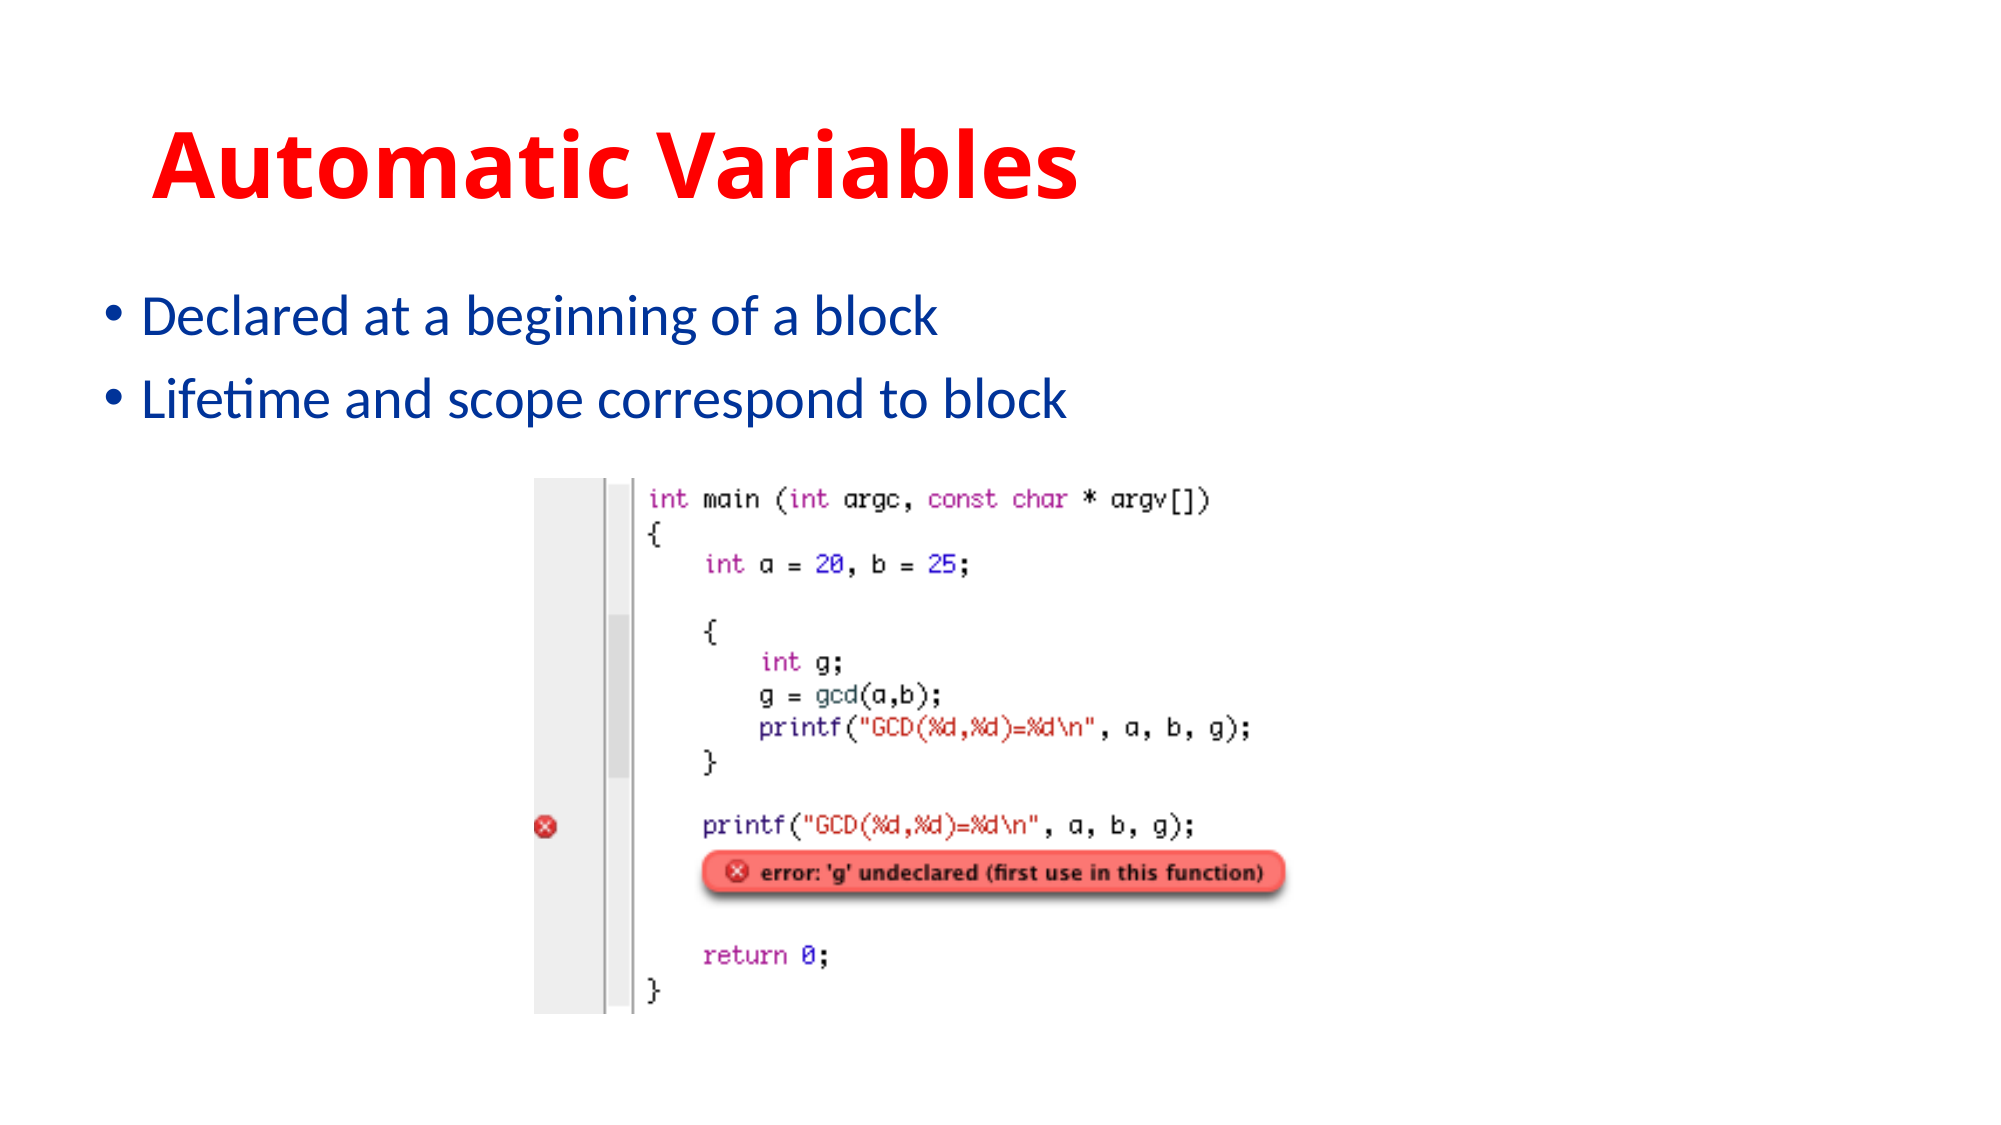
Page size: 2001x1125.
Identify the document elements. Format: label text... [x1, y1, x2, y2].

title Automatic Variables [137, 59, 1863, 278]
picture [534, 478, 1331, 1014]
list Declared at a beginning of a block Lifetime and scope correspond to block [88, 277, 1814, 992]
